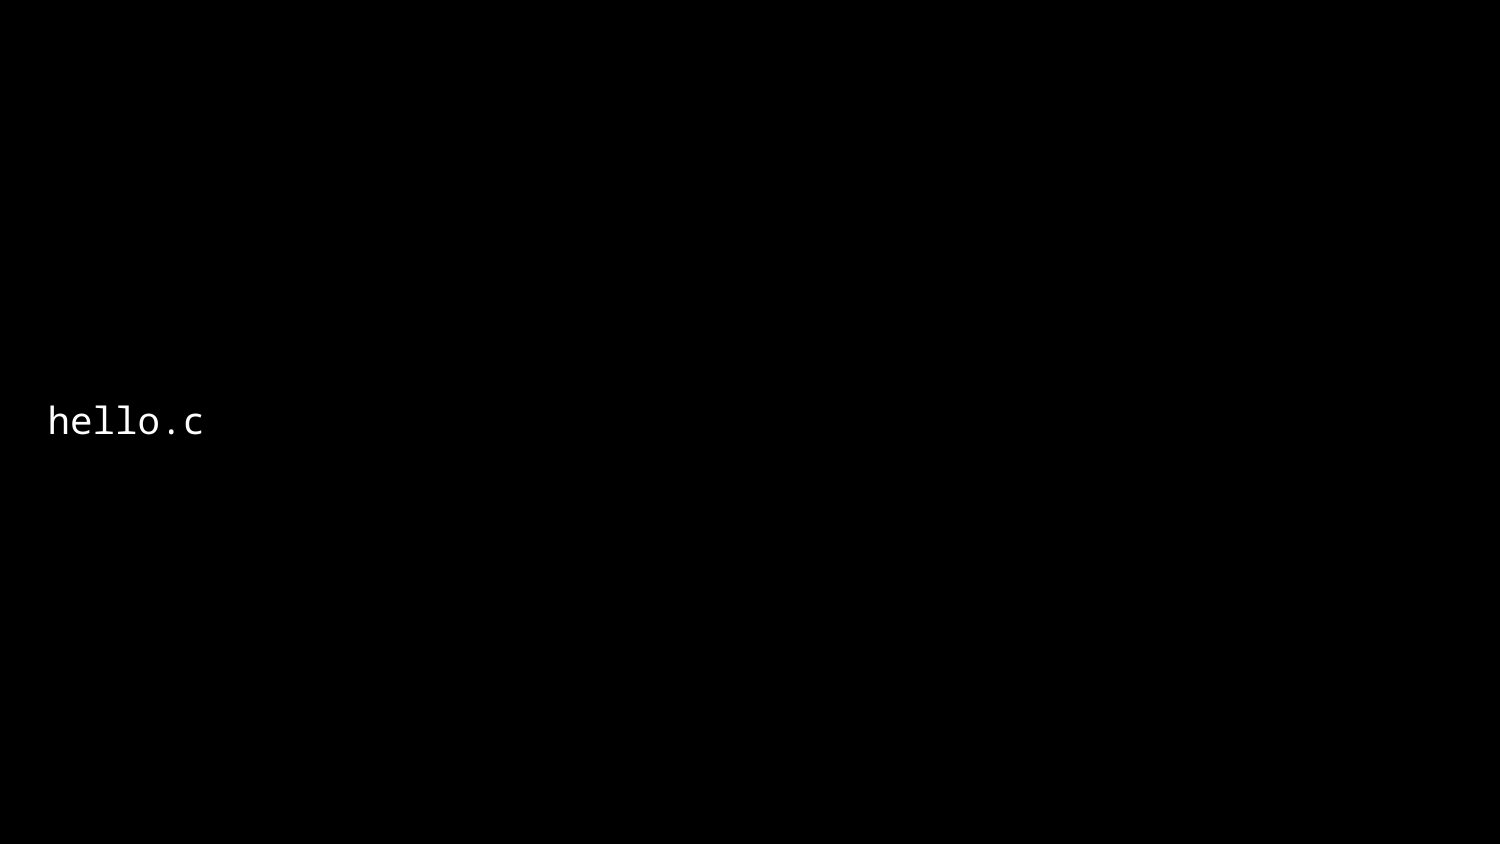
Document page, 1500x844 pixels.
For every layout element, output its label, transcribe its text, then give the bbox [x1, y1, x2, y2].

list hello.c [32, 9, 510, 830]
